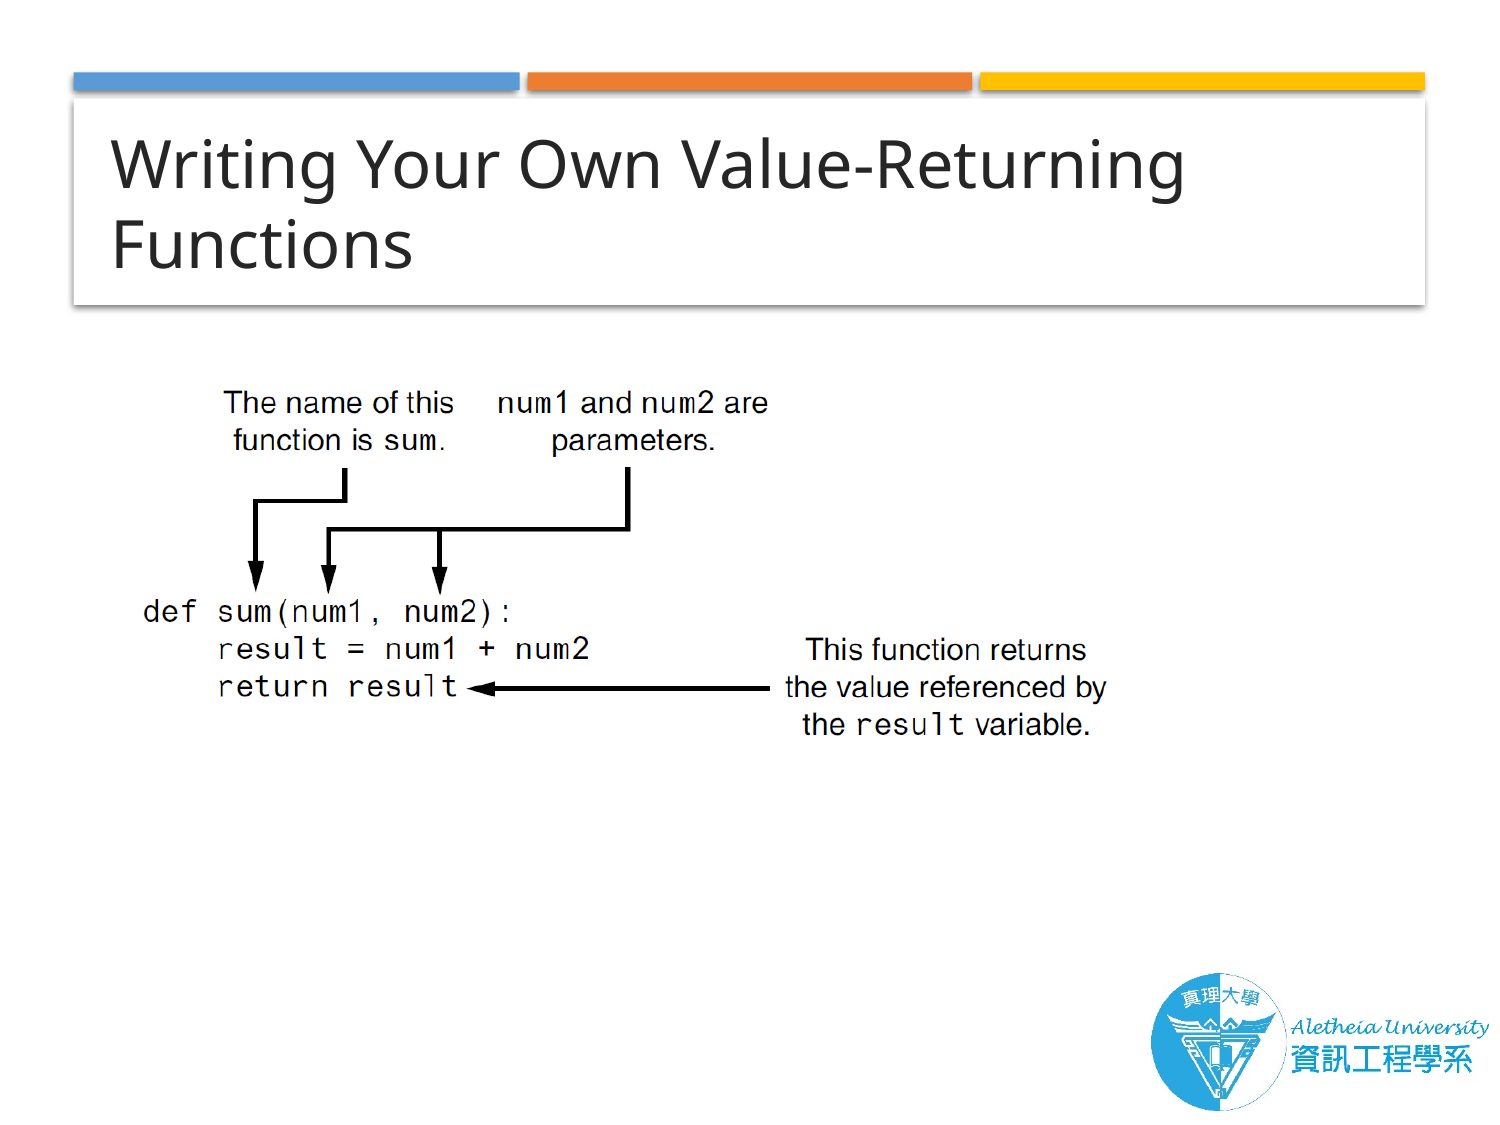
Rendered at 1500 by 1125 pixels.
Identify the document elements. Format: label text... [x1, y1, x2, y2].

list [94, 366, 1134, 758]
title Writing Your Own Value-Returning Functions [95, 112, 1406, 291]
picture [1151, 973, 1489, 1111]
